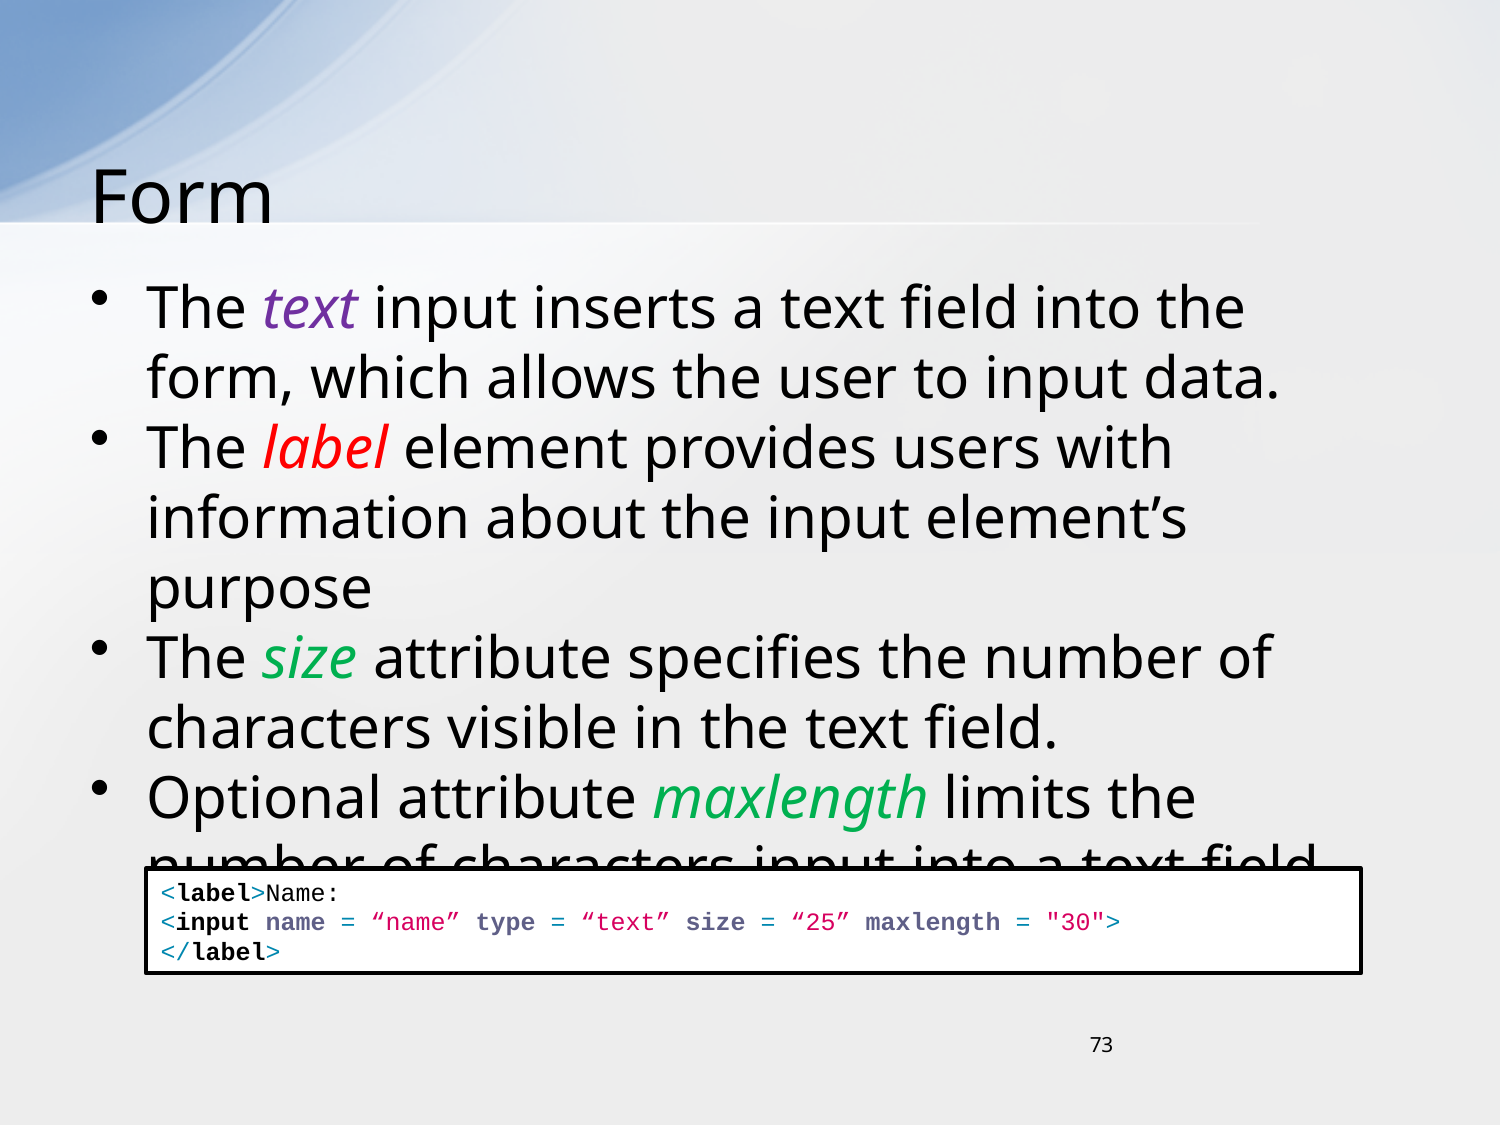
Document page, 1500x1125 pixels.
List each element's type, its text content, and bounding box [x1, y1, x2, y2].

text_box <label>Name: <input name = “name” type = “text” size = “25” maxlength = "30"> </label> [144, 866, 1363, 975]
title Form [75, 58, 1425, 247]
slide_number 73 [1074, 1024, 1425, 1103]
picture [0, 0, 1500, 1125]
list The text input inserts a text field into the form, which allows the user to input data. The label element provides users with information about the input element’s purpose The size attribute specifies the number of characters visible in the text field. Optional attribute maxlength limits the number of characters input into a text field. [75, 262, 1425, 1005]
